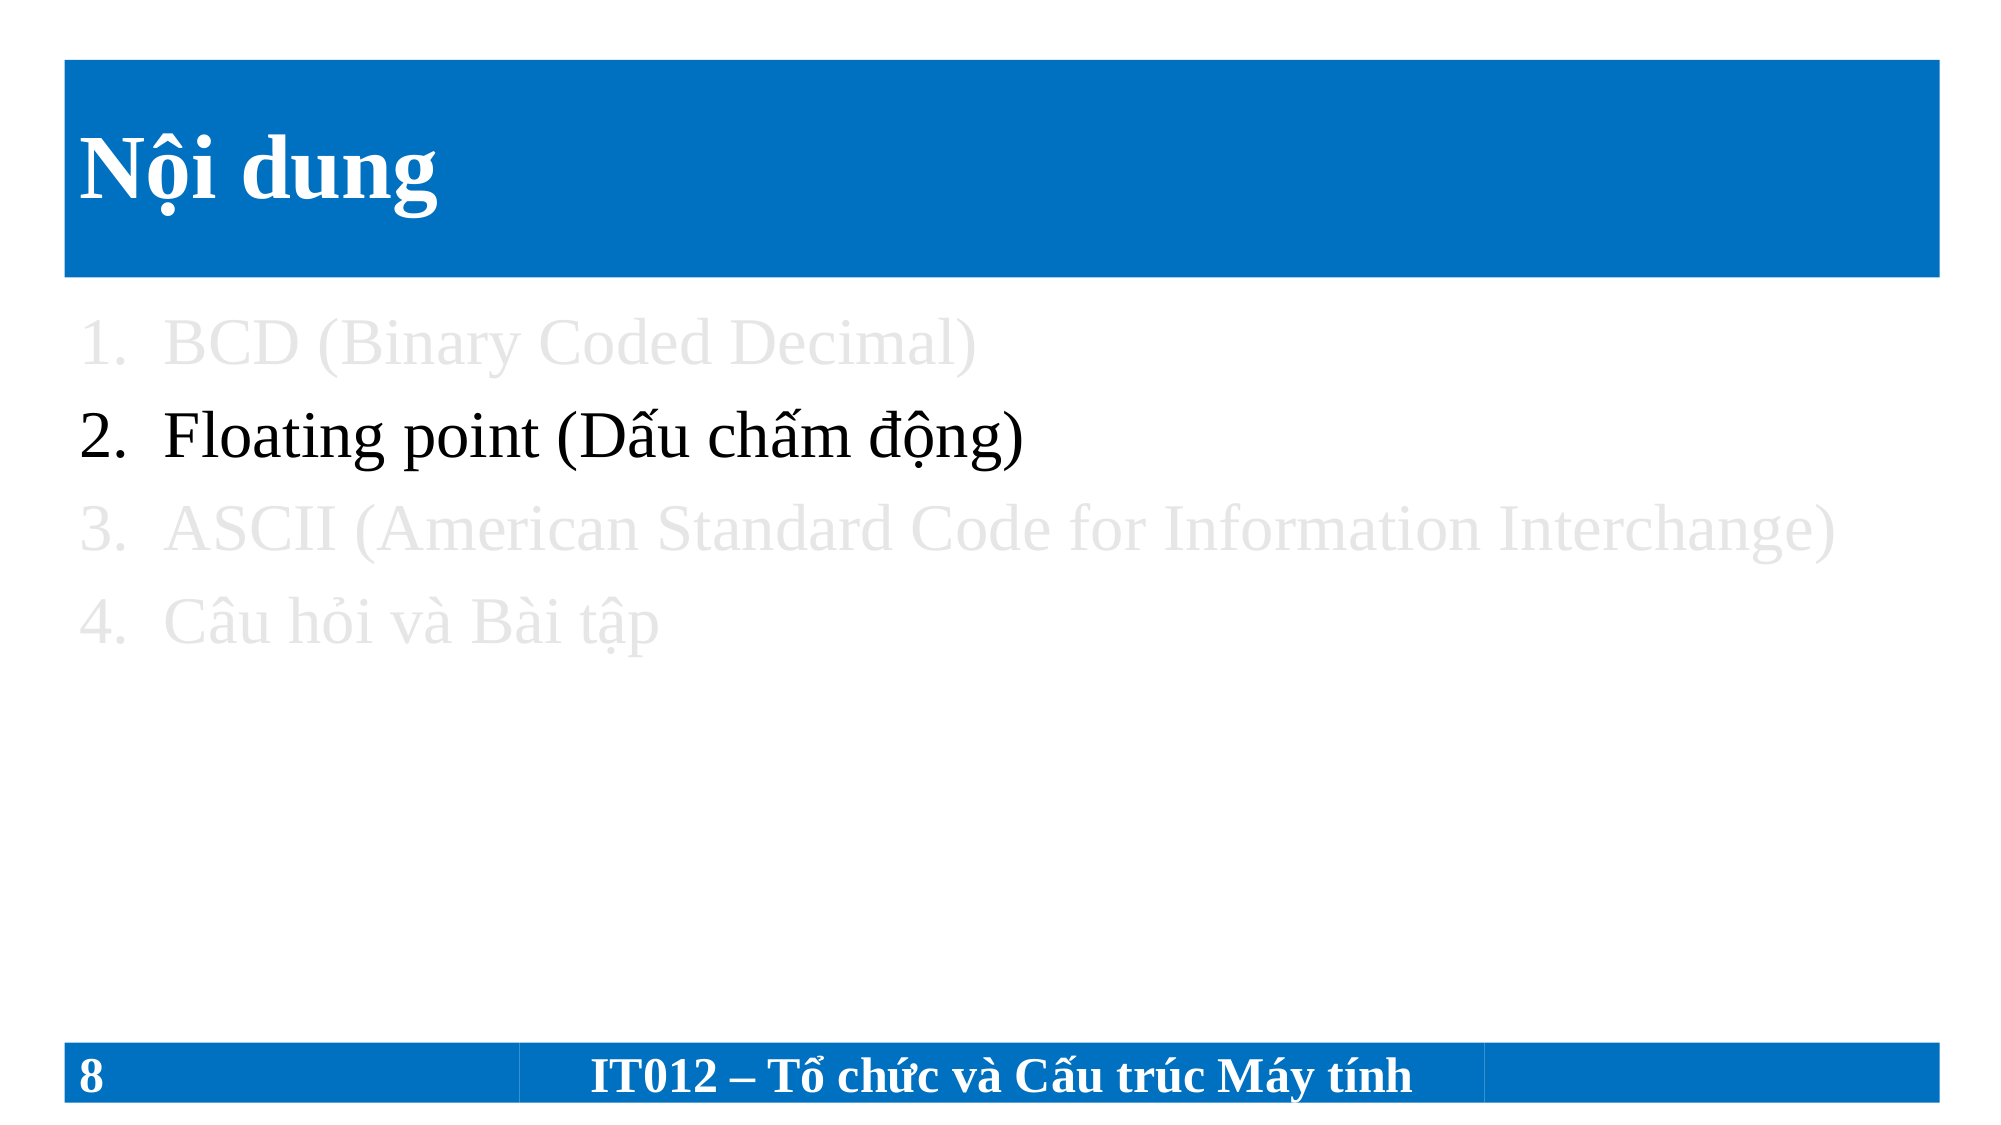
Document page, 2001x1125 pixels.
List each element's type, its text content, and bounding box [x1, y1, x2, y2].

title Nội dung [64, 59, 1940, 278]
list BCD (Binary Coded Decimal) Floating point (Dấu chấm động) ASCII (American Standard Code for Information Interchange) Câu hỏi và Bài tập [64, 299, 1940, 1014]
slide_number ‹#› [64, 1042, 520, 1103]
